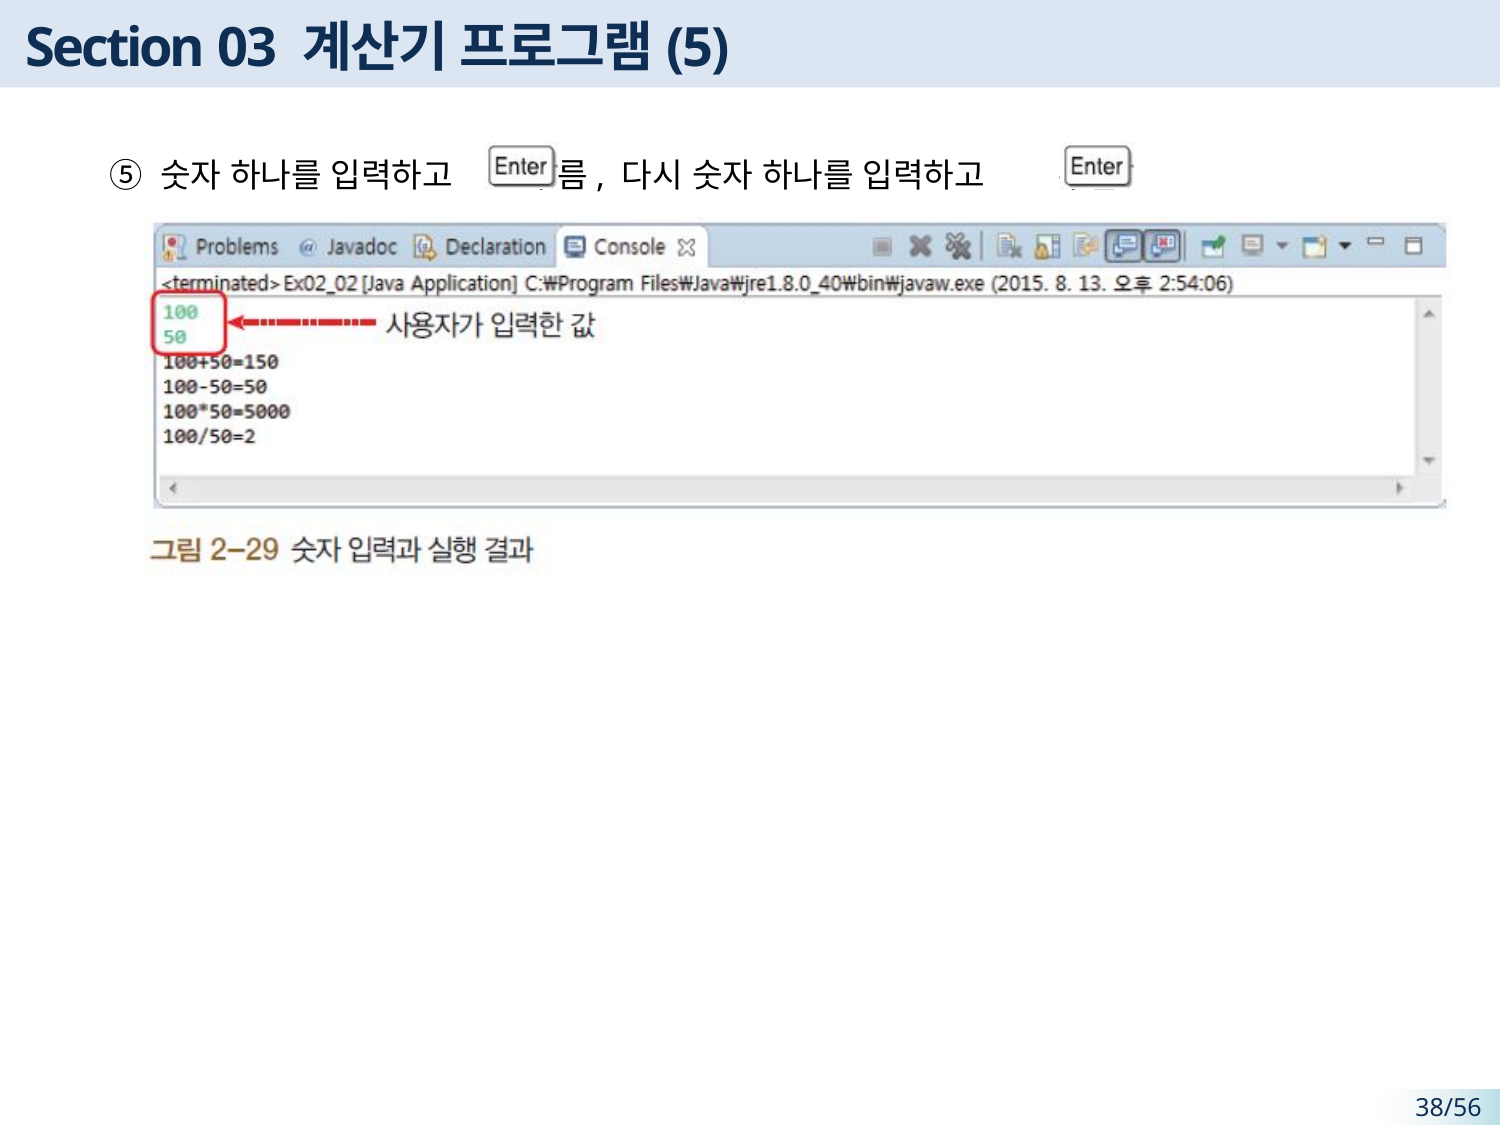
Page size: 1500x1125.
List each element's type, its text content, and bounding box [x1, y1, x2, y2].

picture [483, 141, 558, 189]
list ⑤ 숫자 하나를 입력하고 누름, 다시 숫자 하나를 입력하고 누름 [10, 126, 1481, 1057]
picture [1059, 141, 1134, 189]
title Section 03 계산기 프로그램(5) [10, 5, 1288, 84]
picture [144, 215, 1453, 578]
